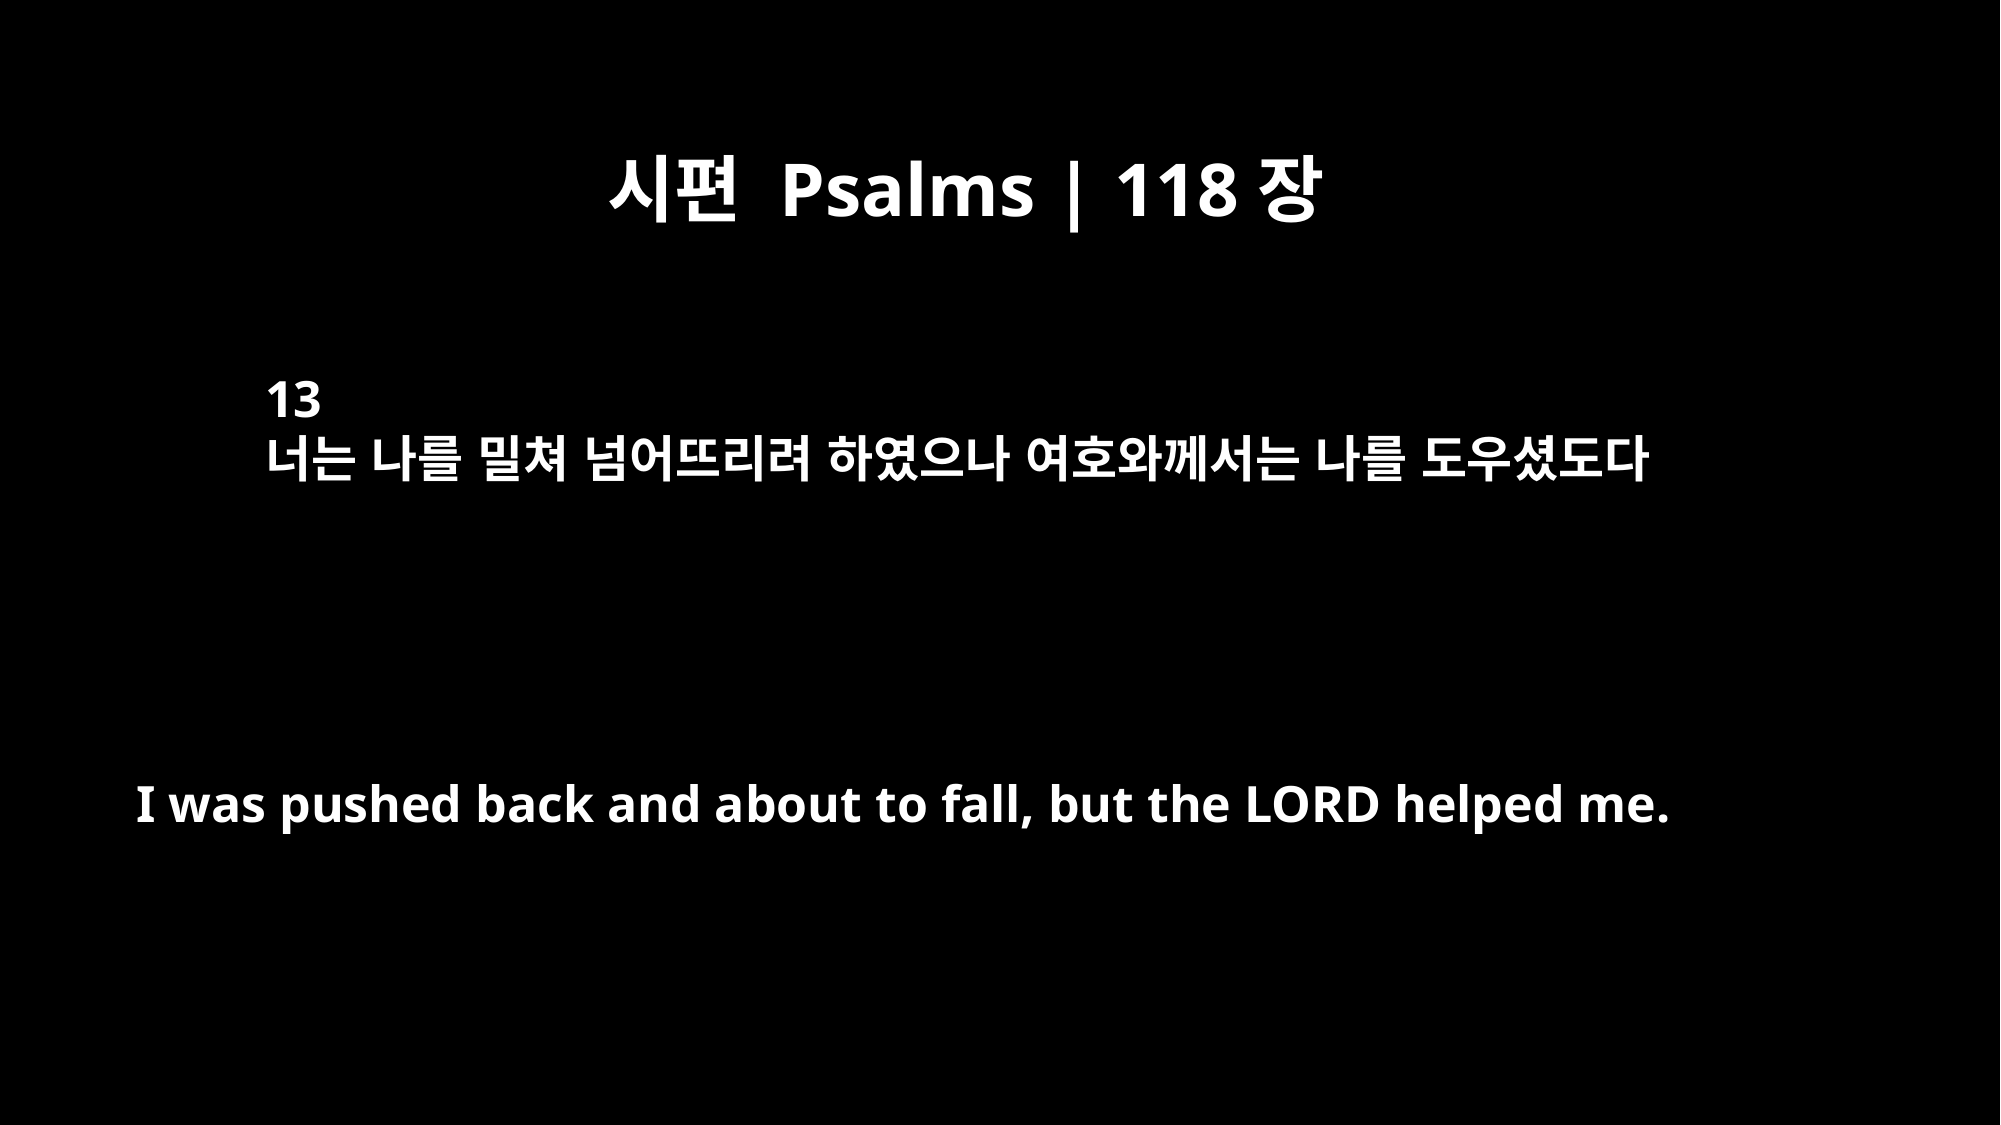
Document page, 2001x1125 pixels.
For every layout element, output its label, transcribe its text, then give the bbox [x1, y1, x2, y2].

text_box I was pushed back and about to fall, but the LORD helped me. [121, 764, 1687, 840]
text_box 13 너는 나를 밀쳐 넘어뜨리려 하였으나 여호와께서는 나를 도우셨도다 [250, 359, 1667, 495]
text_box 시편 Psalms | 118장 [592, 136, 1340, 239]
